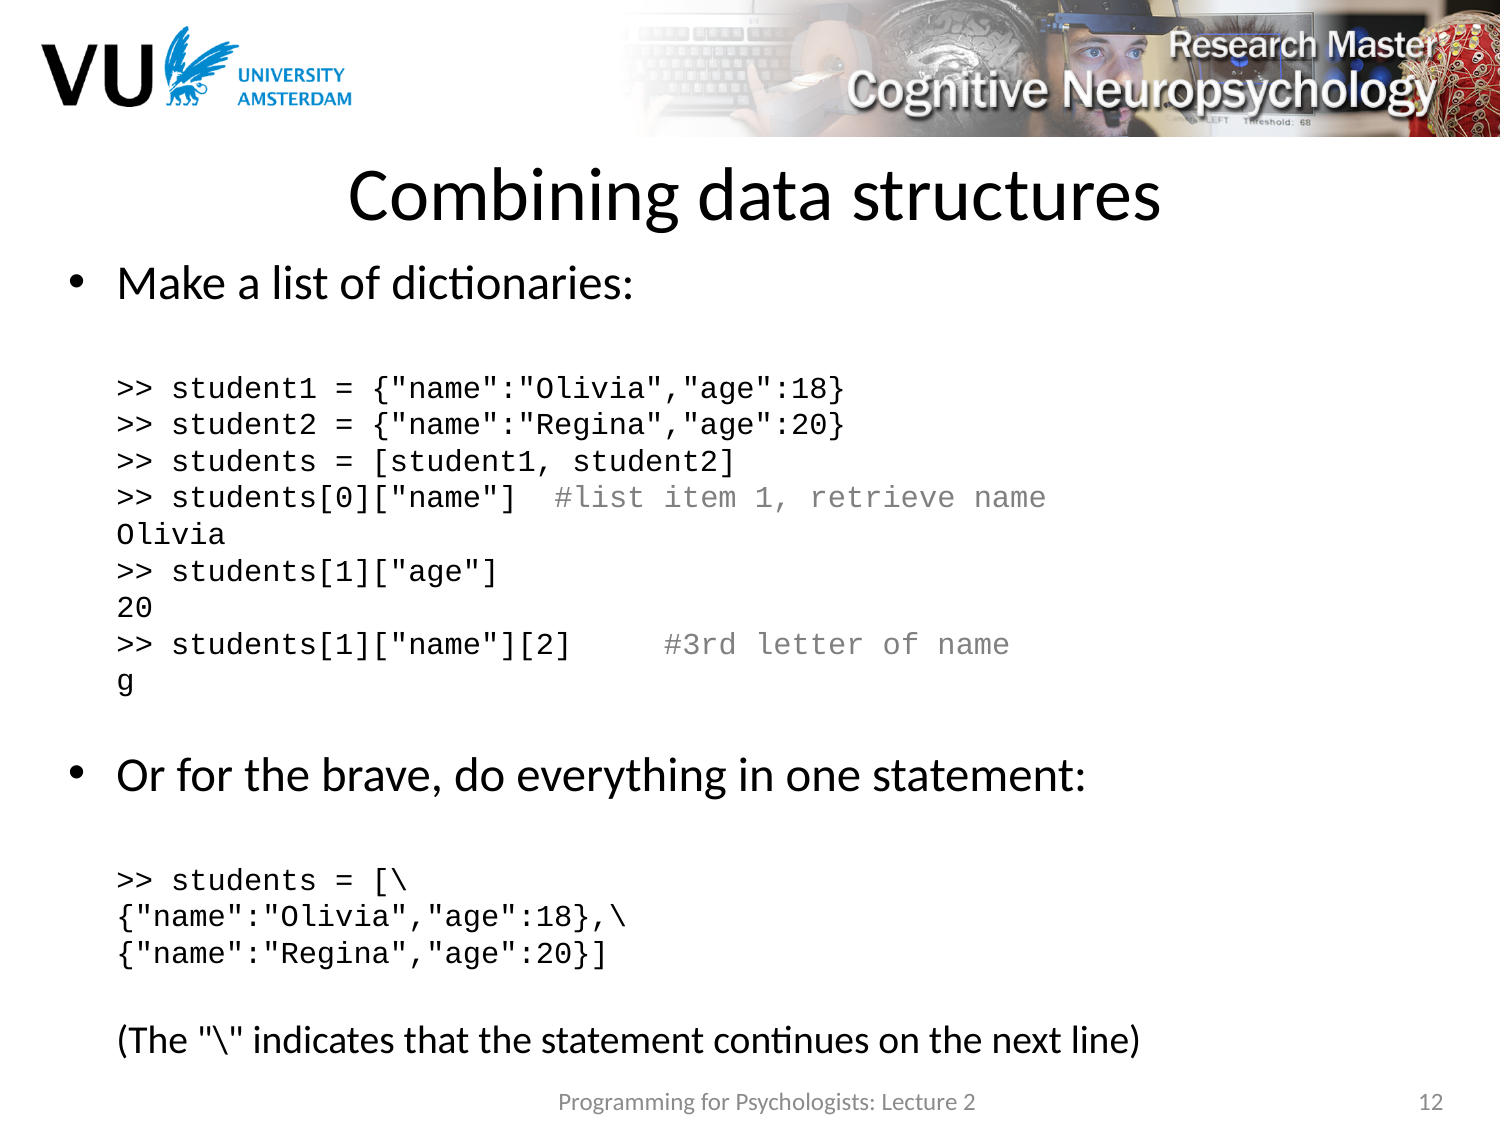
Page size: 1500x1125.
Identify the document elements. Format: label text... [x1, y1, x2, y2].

slide_number 12 [1269, 1082, 1459, 1118]
list Make a list of dictionaries: >> student1 = {"name":"Olivia","age":18} >> student2 = {"name":"Regina","age":20} >> students = [student1, student2] >> students[0]["name"] #list item 1, retrieve name Olivia >> students[1]["age"] 20 >> students[1]["name"][2] #3rd letter of name g Or for the brave, do everything in one statement: >> students = [\ {"name":"Olivia","age":18},\ {"name":"Regina","age":20}] (The "\" indicates that the statement continues on the next line) [53, 243, 1459, 1071]
footer Programming for Psychologists: Lecture 2 [277, 1082, 1258, 1118]
title Combining data structures [53, 137, 1459, 243]
picture [0, 0, 1500, 137]
